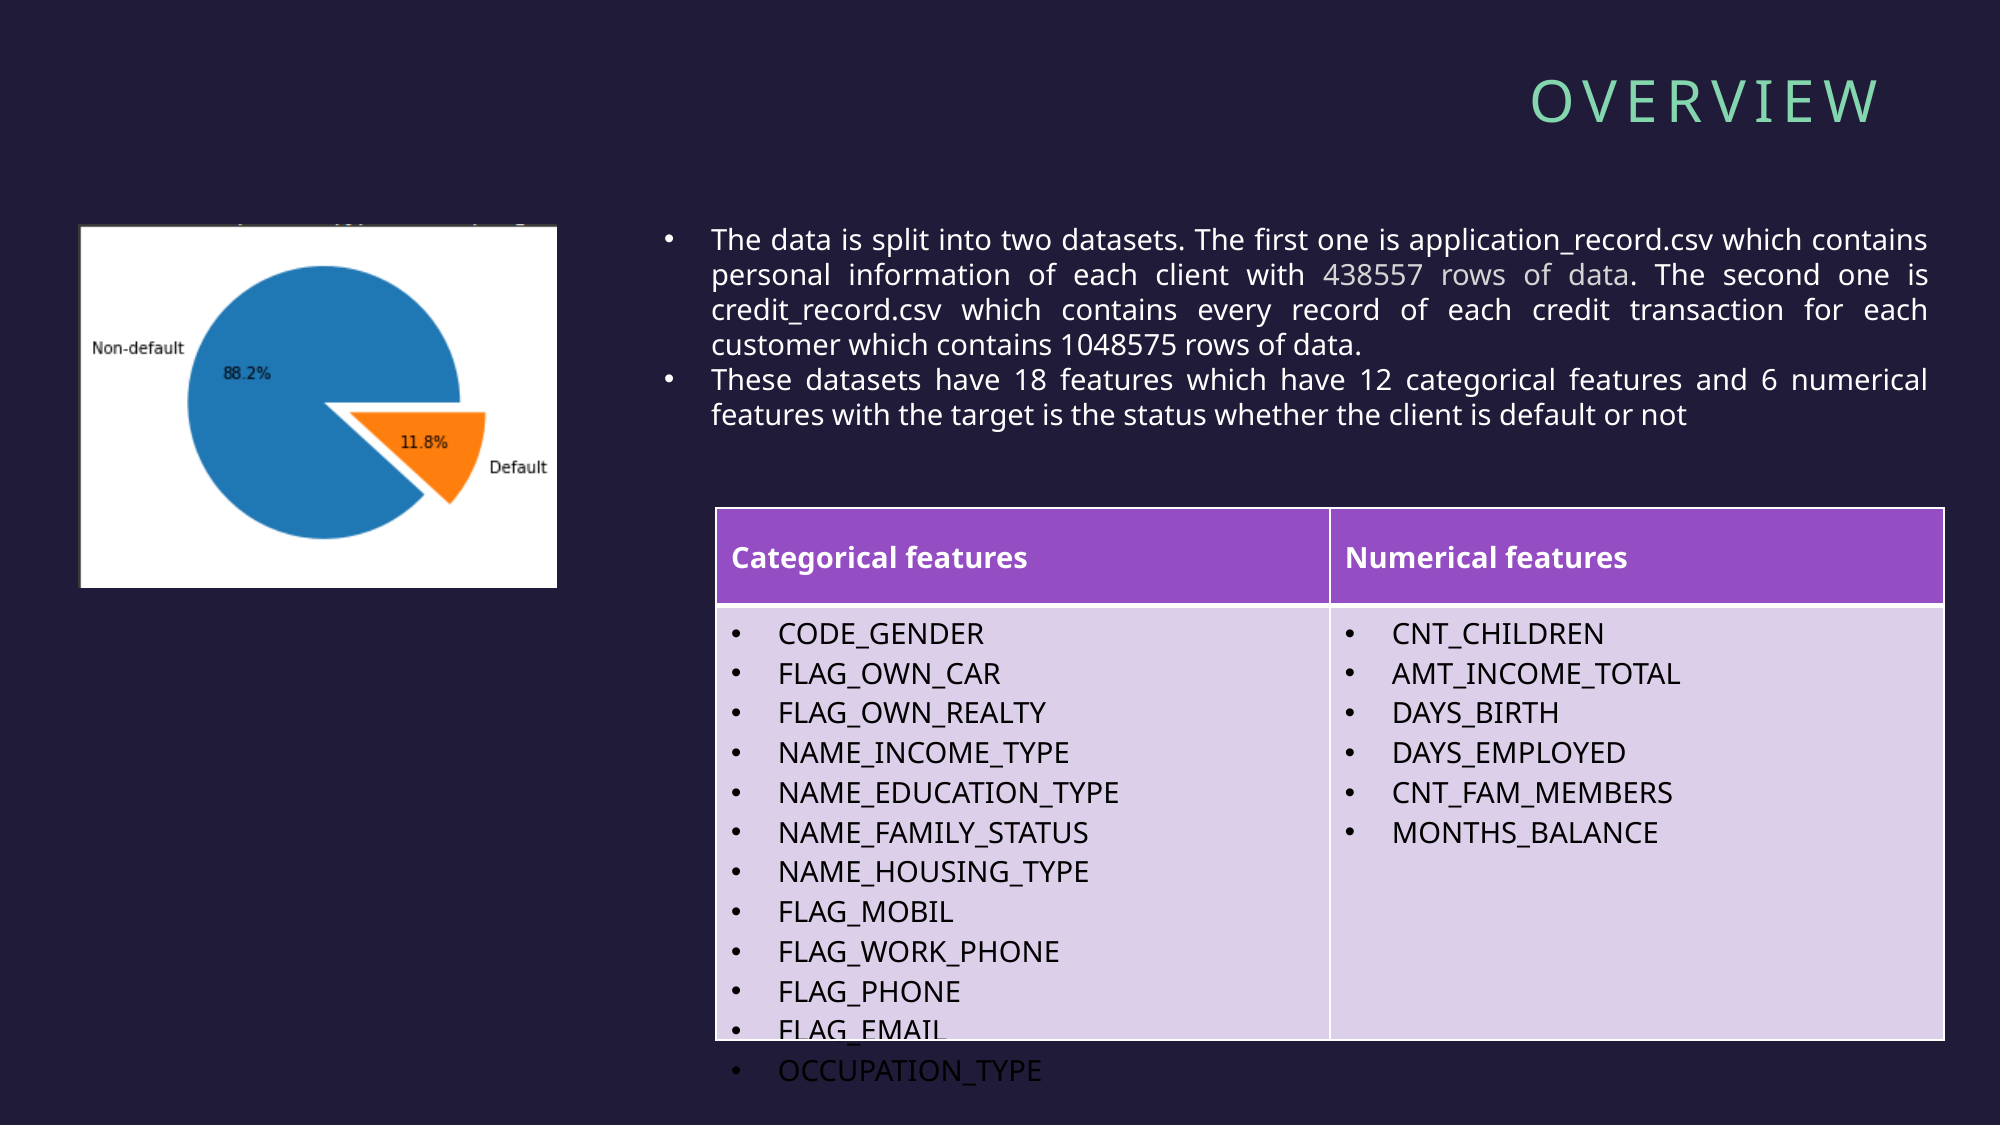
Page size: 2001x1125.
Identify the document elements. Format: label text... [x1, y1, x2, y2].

table_header Categorical features [717, 509, 1329, 603]
table_header Numerical features [1331, 509, 1943, 603]
table_cell CNT_CHILDREN AMT_INCOME_TOTAL DAYS_BIRTH DAYS_EMPLOYED CNT_FAM_MEMBERS MONTHS_BALANCE [1331, 608, 1943, 1039]
title Overview [1529, 64, 1944, 191]
text_box The data is split into two datasets. The first one is application_record.csv which contains personal information of each client with 438557 rows of data. The second one is credit_record.csv which contains every record of each credit transaction for each customer which contains 1048575 rows of data. These datasets have 18 features which have 12 categorical features and 6 numerical features with the target is the status whether the client is default or not [649, 213, 1944, 439]
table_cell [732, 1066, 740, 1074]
table_cell CODE_GENDER FLAG_OWN_CAR FLAG_OWN_REALTY NAME_INCOME_TYPE NAME_EDUCATION_TYPE NAME_FAMILY_STATUS NAME_HOUSING_TYPE FLAG_MOBIL FLAG_WORK_PHONE FLAG_PHONE FLAG_EMAIL OCCUPATION_TYPE [717, 608, 1329, 1039]
picture [78, 224, 558, 588]
